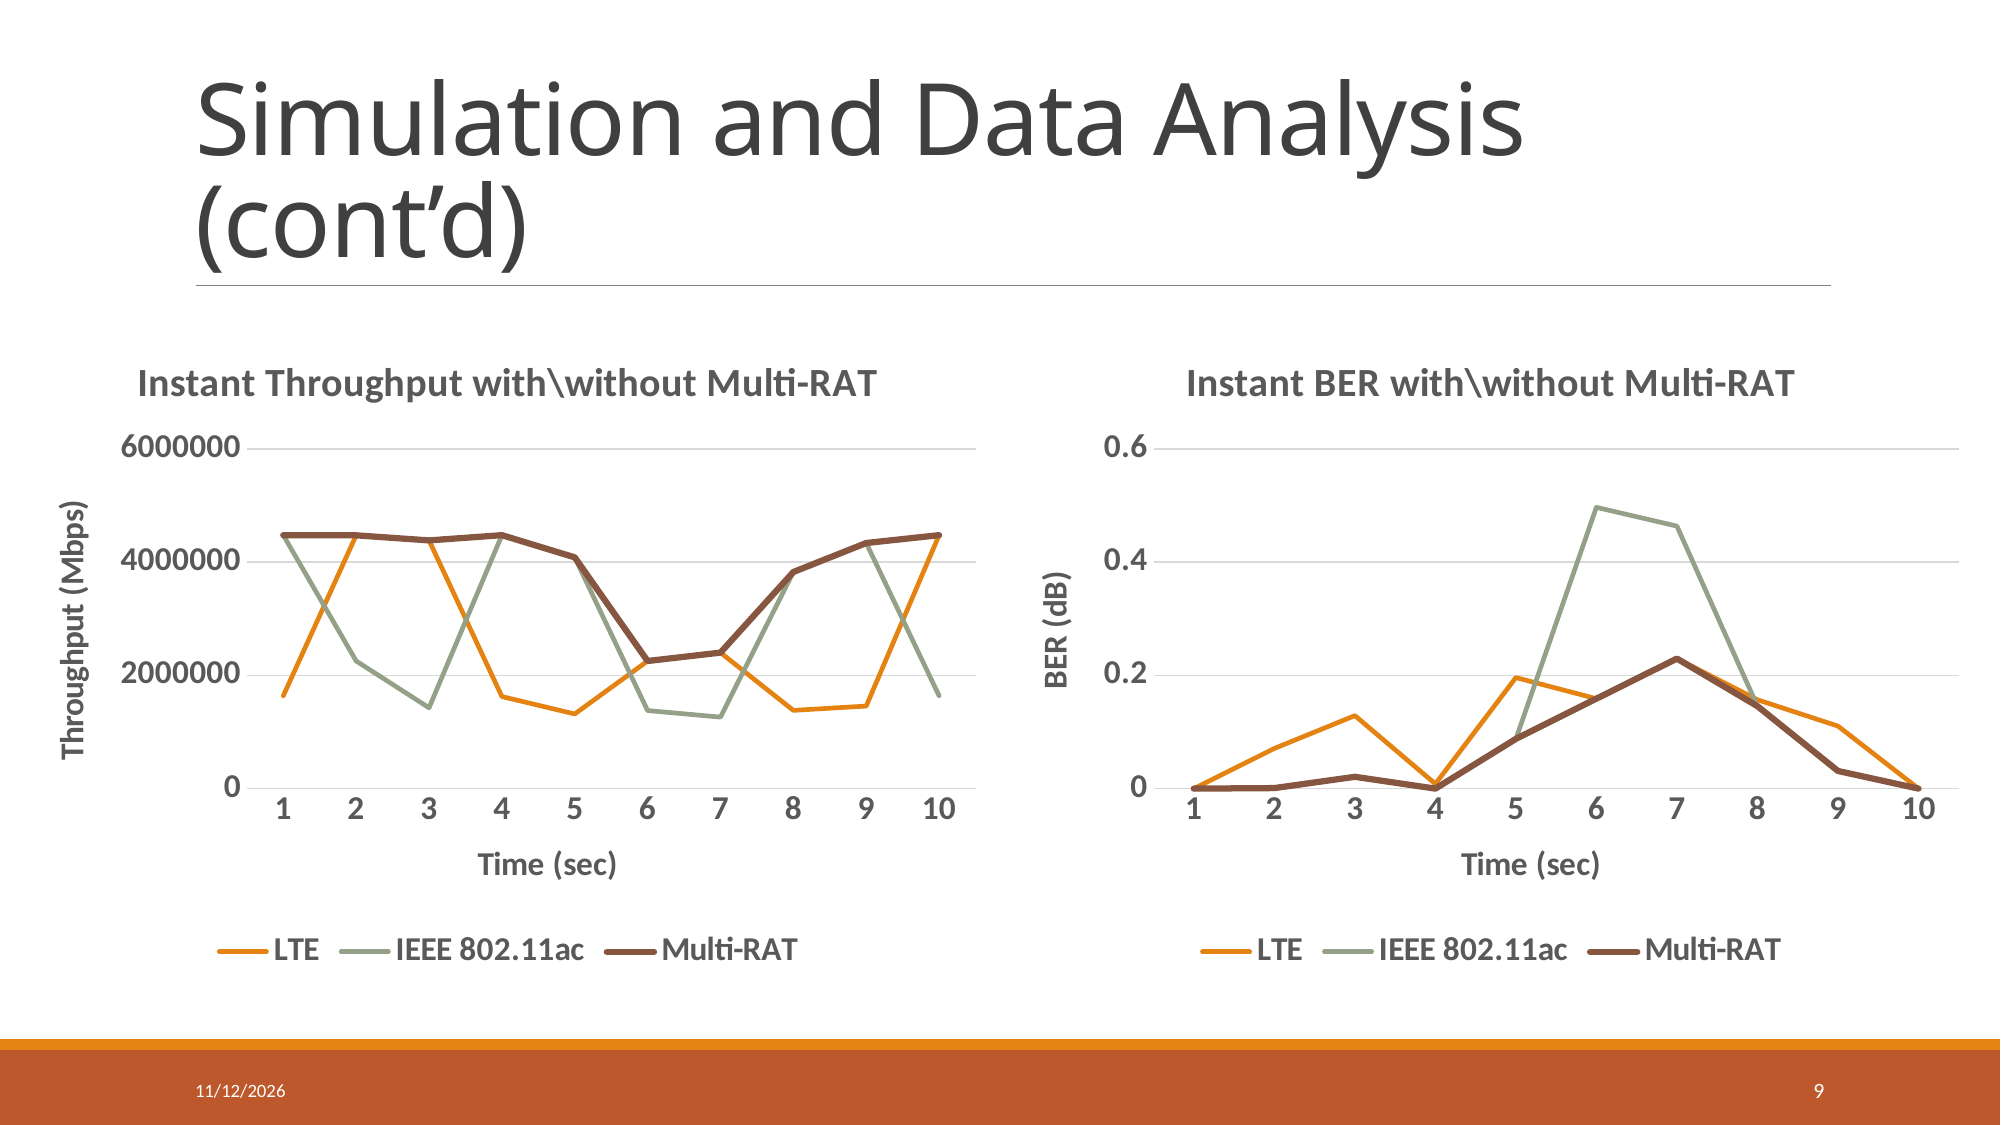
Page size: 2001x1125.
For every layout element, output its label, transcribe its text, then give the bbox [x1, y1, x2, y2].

slide_number 9 [1624, 1059, 1840, 1120]
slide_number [180, 1059, 586, 1120]
chart [1004, 332, 1979, 976]
title Simulation and Data Analysis (cont’d) [180, 47, 1830, 285]
chart [21, 332, 996, 976]
